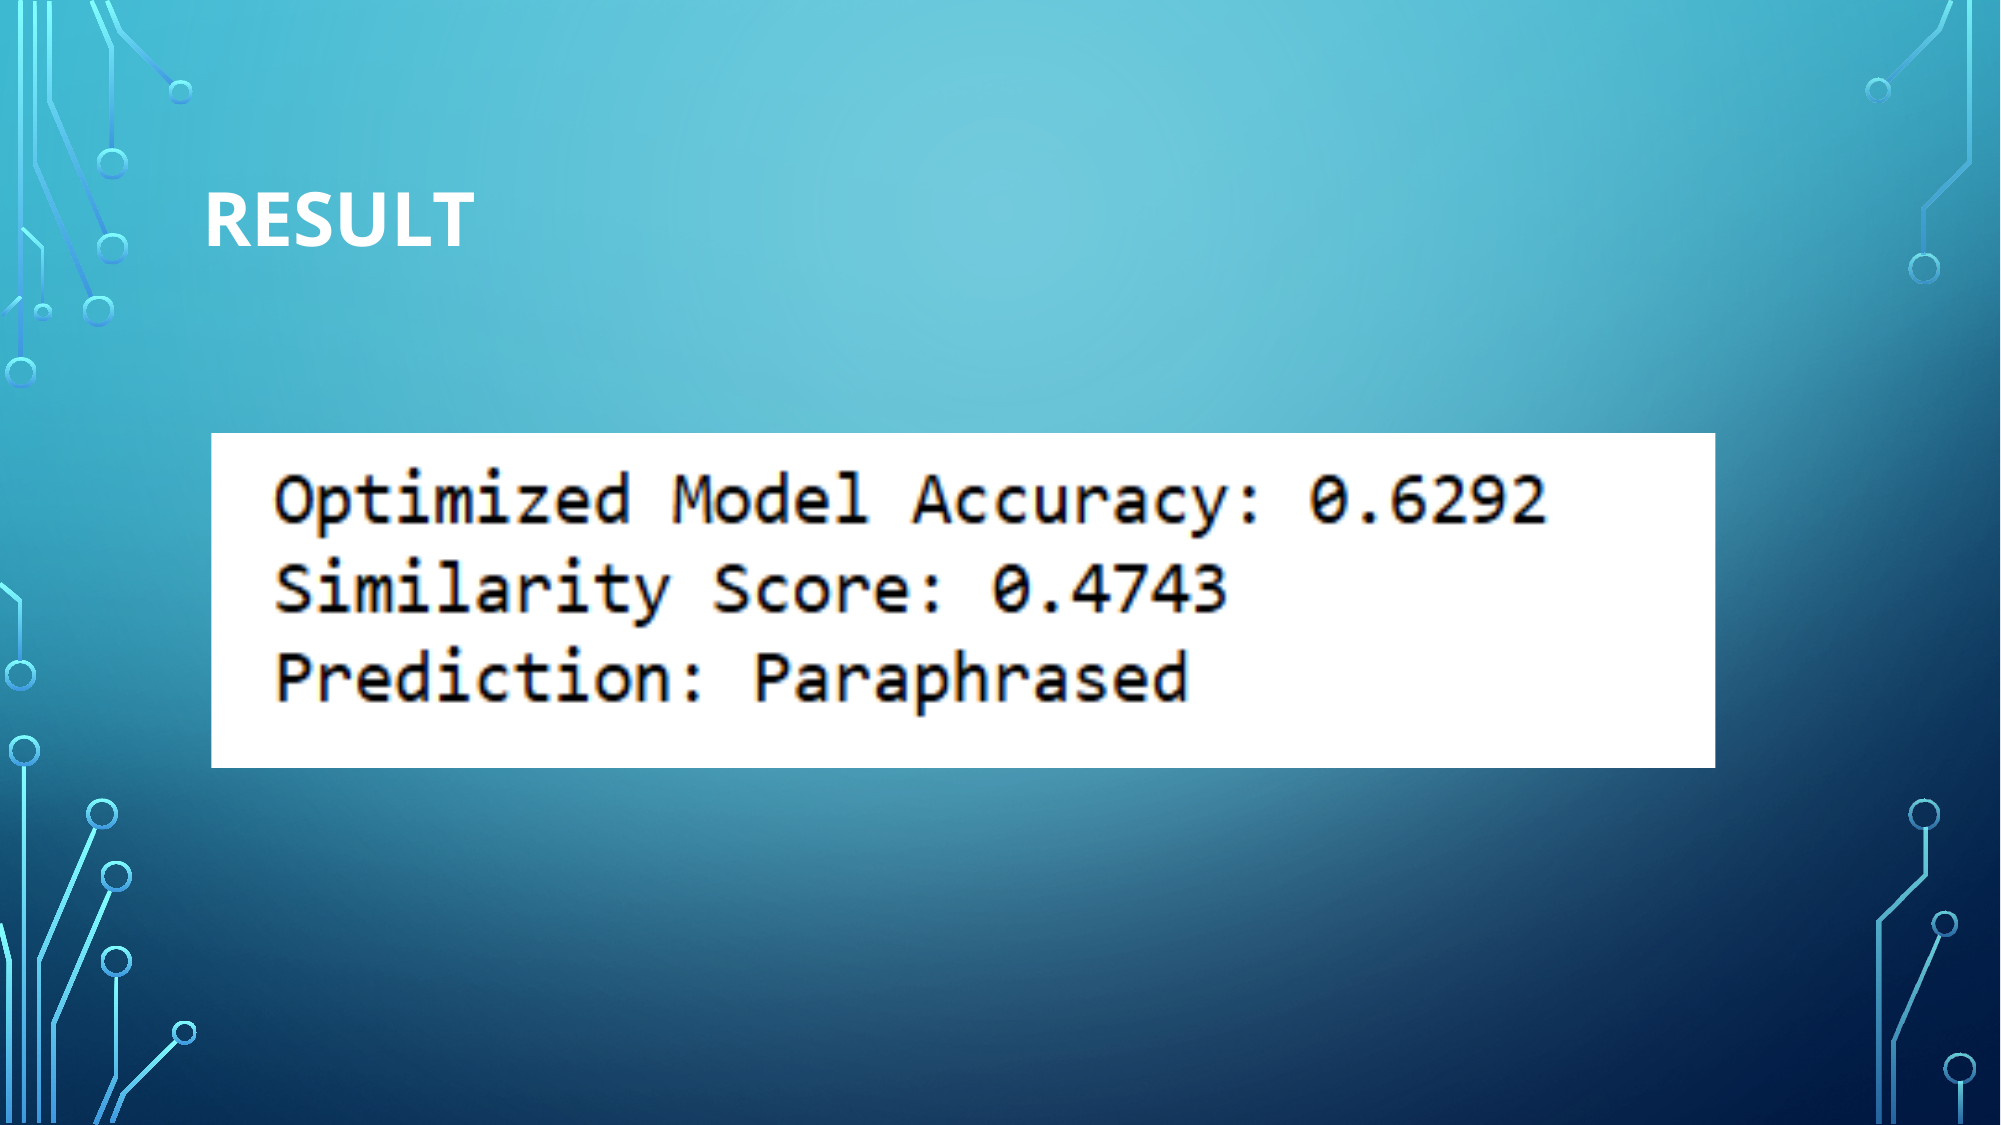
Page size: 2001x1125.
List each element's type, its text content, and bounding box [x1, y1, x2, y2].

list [211, 433, 1716, 768]
title Result [187, 101, 1813, 344]
